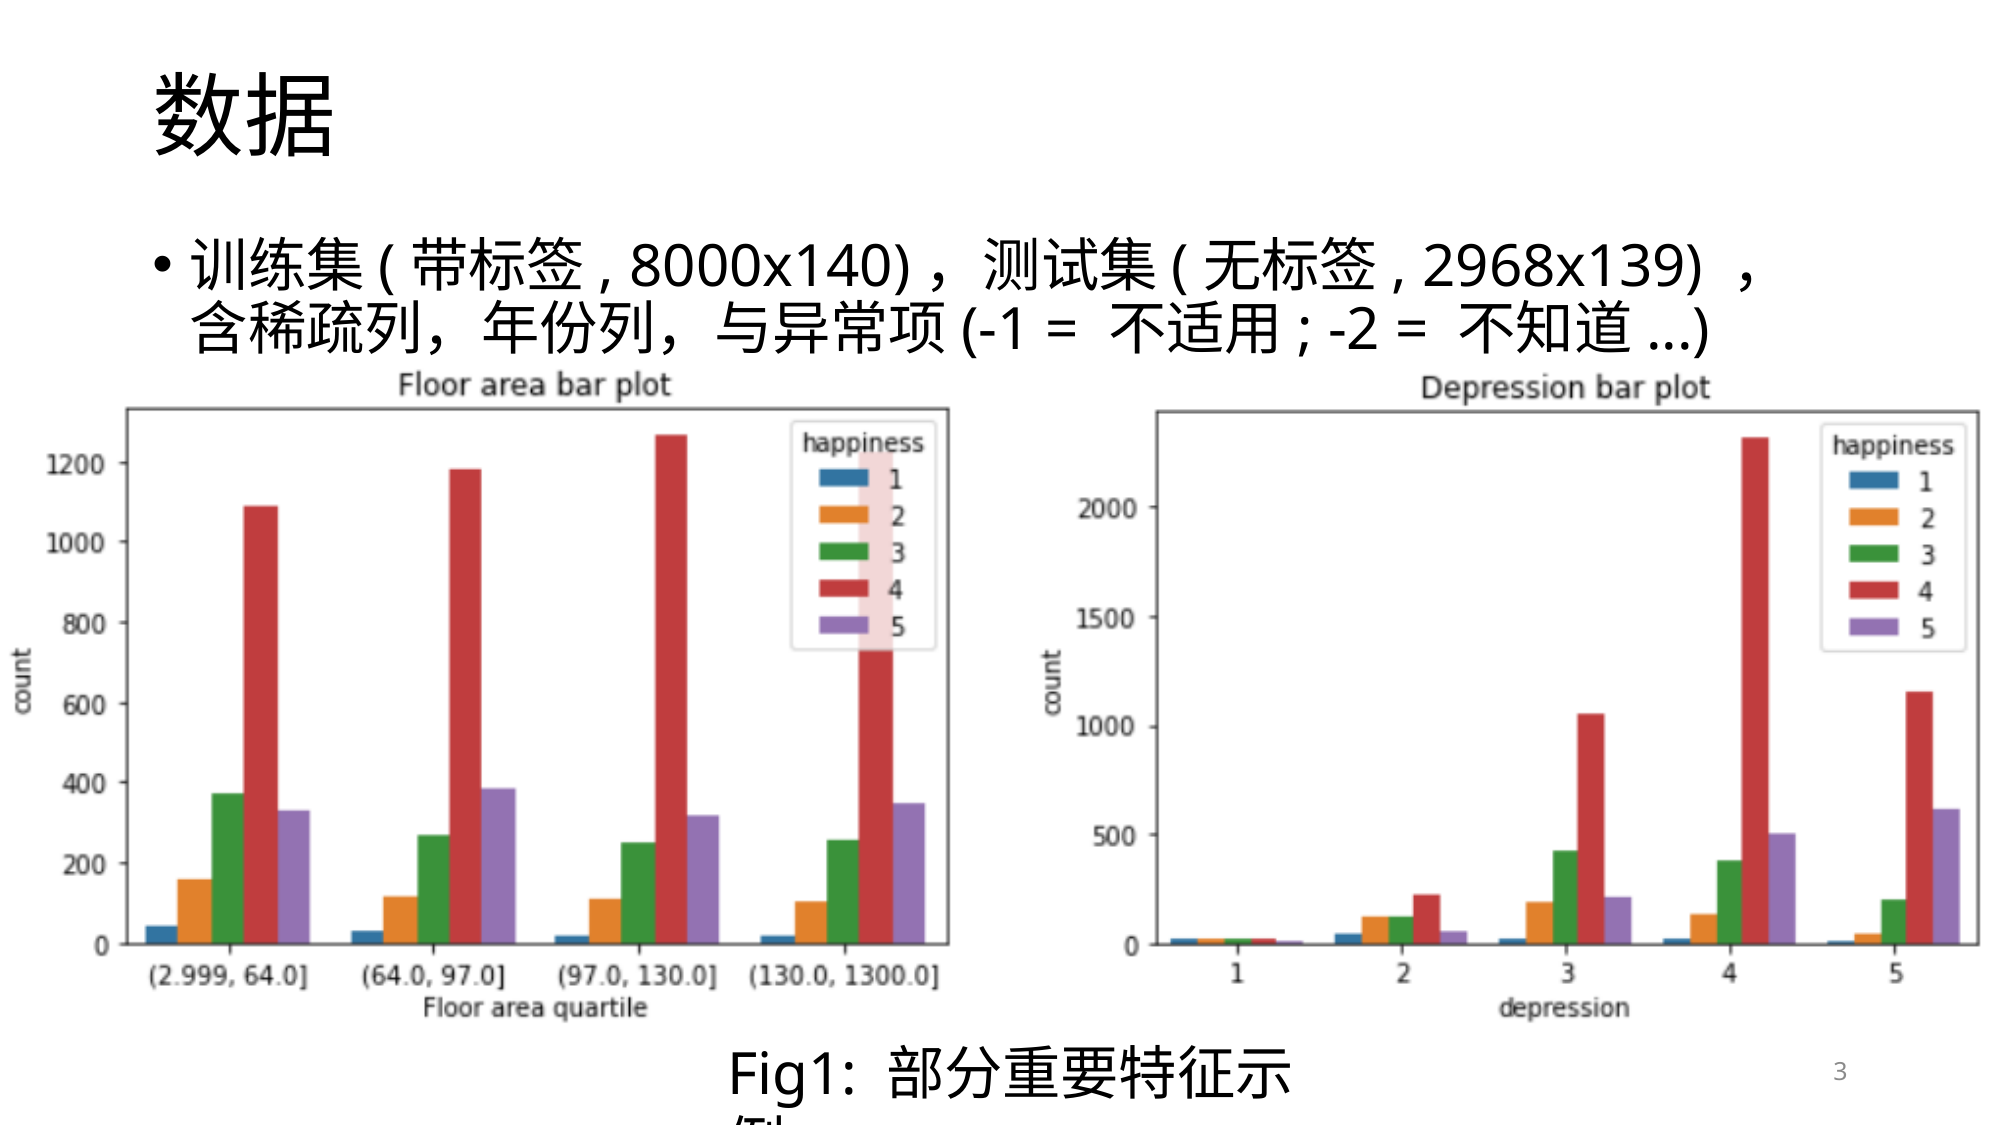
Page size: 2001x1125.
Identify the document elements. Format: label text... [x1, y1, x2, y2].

slide_number 3 [1412, 1042, 1863, 1103]
picture [0, 364, 968, 1029]
list 训练集(带标签, 8000x140)，测试集(无标签, 2968x139) ，含稀疏列，年份列，与异常项(-1 = 不适用; -2 = 不知道...) [137, 228, 1863, 943]
picture [1024, 365, 2000, 1029]
title 数据 [137, 10, 1863, 228]
text_box Fig1: 部分重要特征示例 [712, 1028, 1353, 1125]
